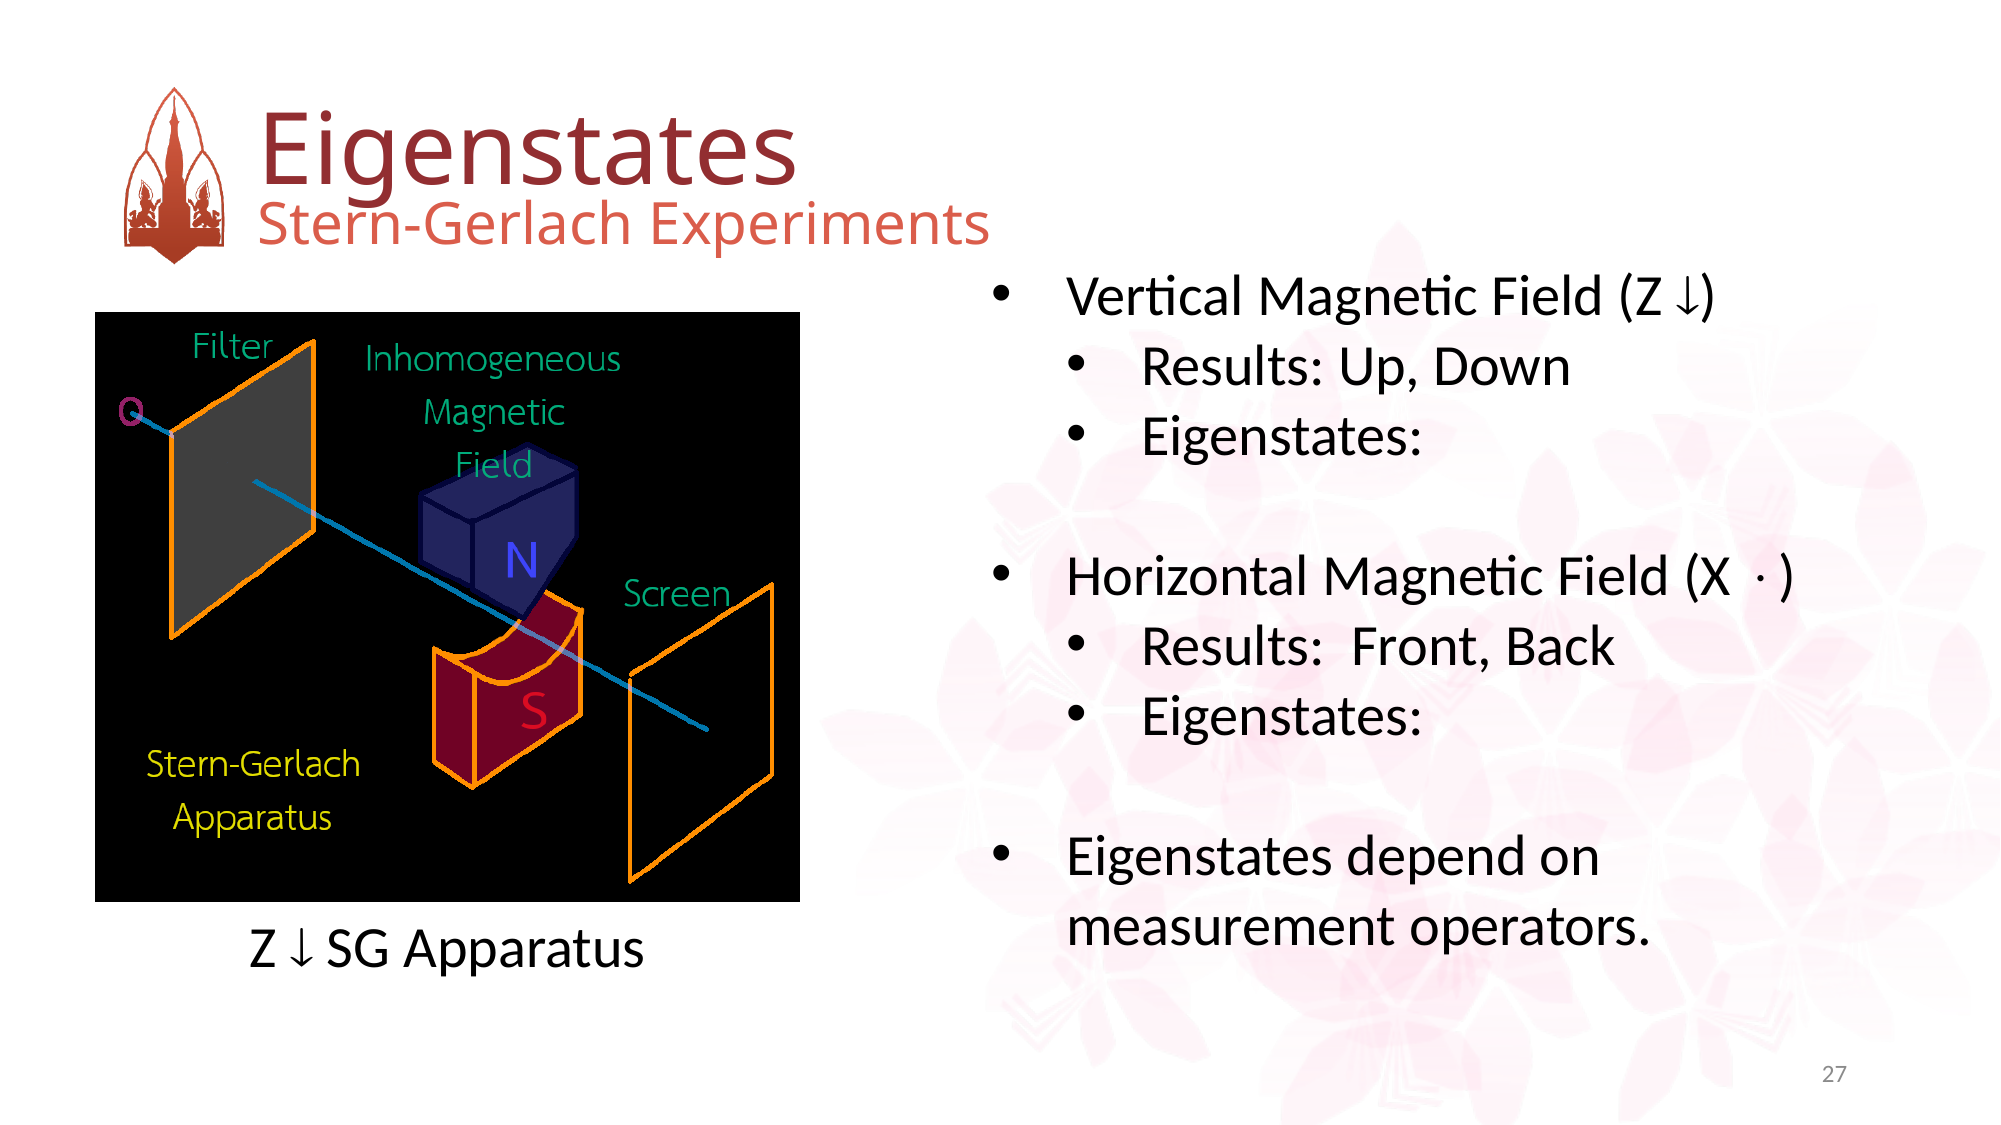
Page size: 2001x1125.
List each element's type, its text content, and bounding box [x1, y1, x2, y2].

text_box Z  SG Apparatus [94, 902, 800, 987]
picture [113, 78, 232, 276]
picture [94, 159, 2000, 1125]
list Stern-Gerlach Experiments [243, 186, 1221, 263]
list Eigenstates [243, 90, 1221, 186]
slide_number 27 [1412, 1042, 1863, 1103]
